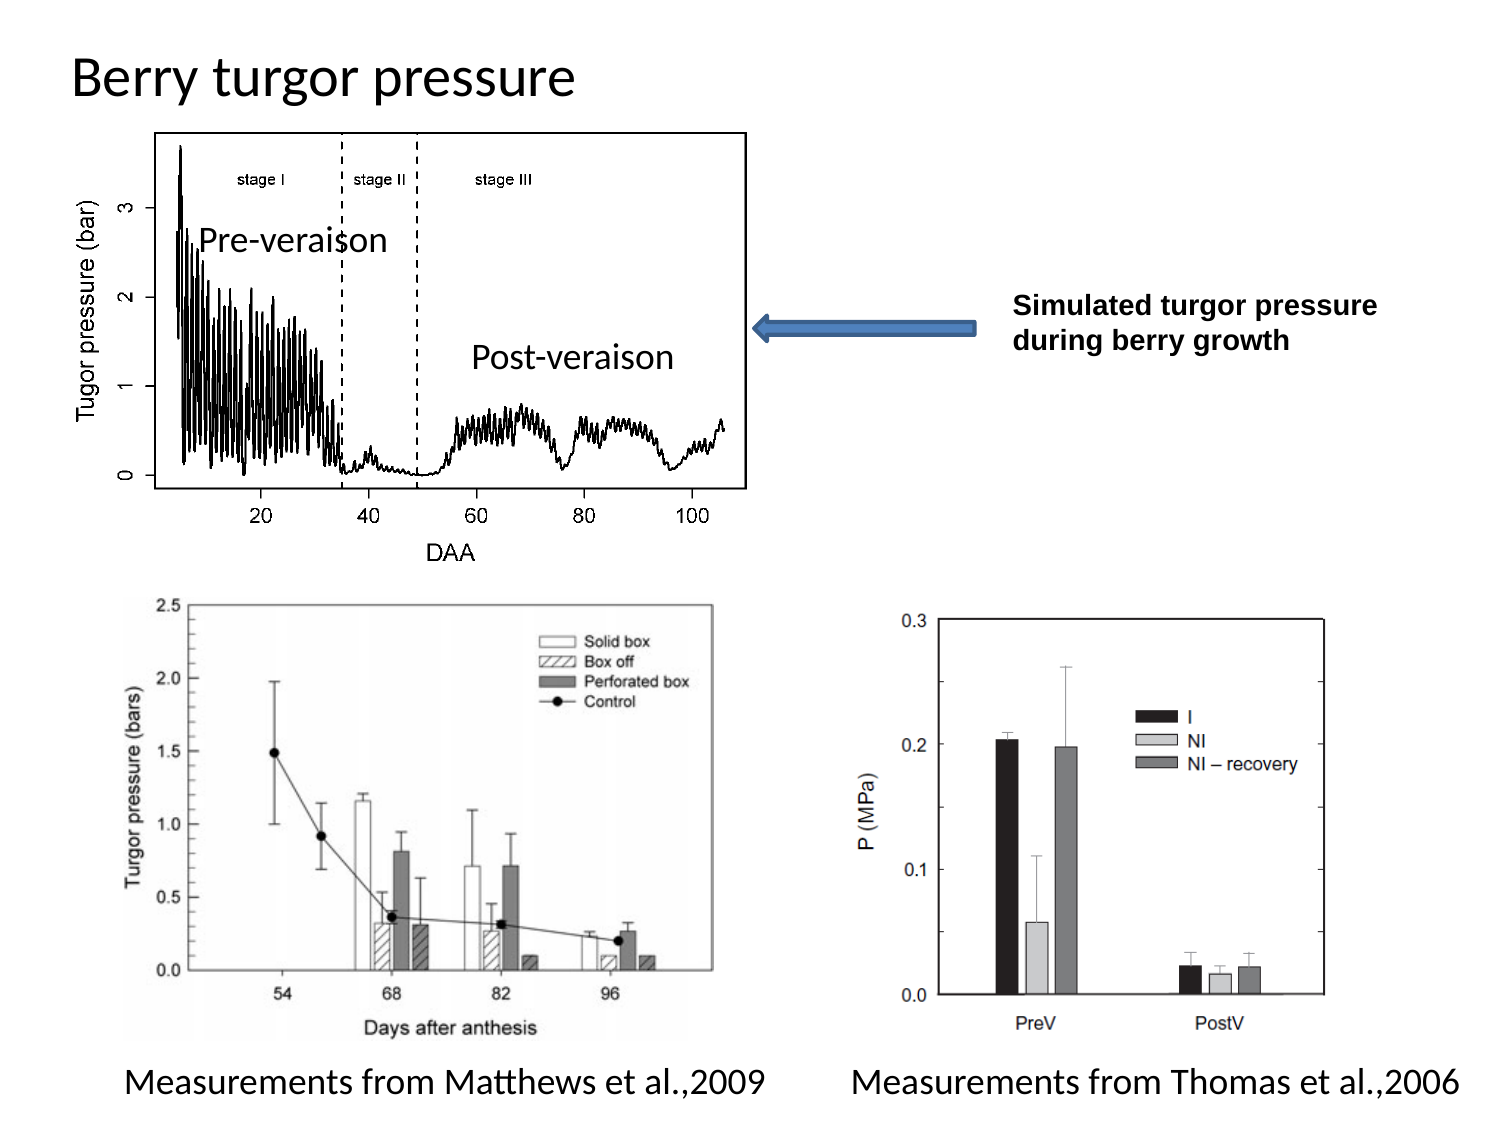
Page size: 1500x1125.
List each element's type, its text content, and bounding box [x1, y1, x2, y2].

text_box Measurements from Matthews et al.,2009 [109, 1049, 782, 1110]
text_box Simulated turgor pressure during berry growth [998, 278, 1436, 364]
picture [123, 597, 714, 1041]
text_box [790, 319, 977, 337]
picture [832, 593, 1352, 1038]
text_box Berry turgor pressure [56, 30, 605, 116]
picture [76, 54, 786, 587]
text_box Measurements from Thomas et al.,2006 [835, 1049, 1476, 1110]
